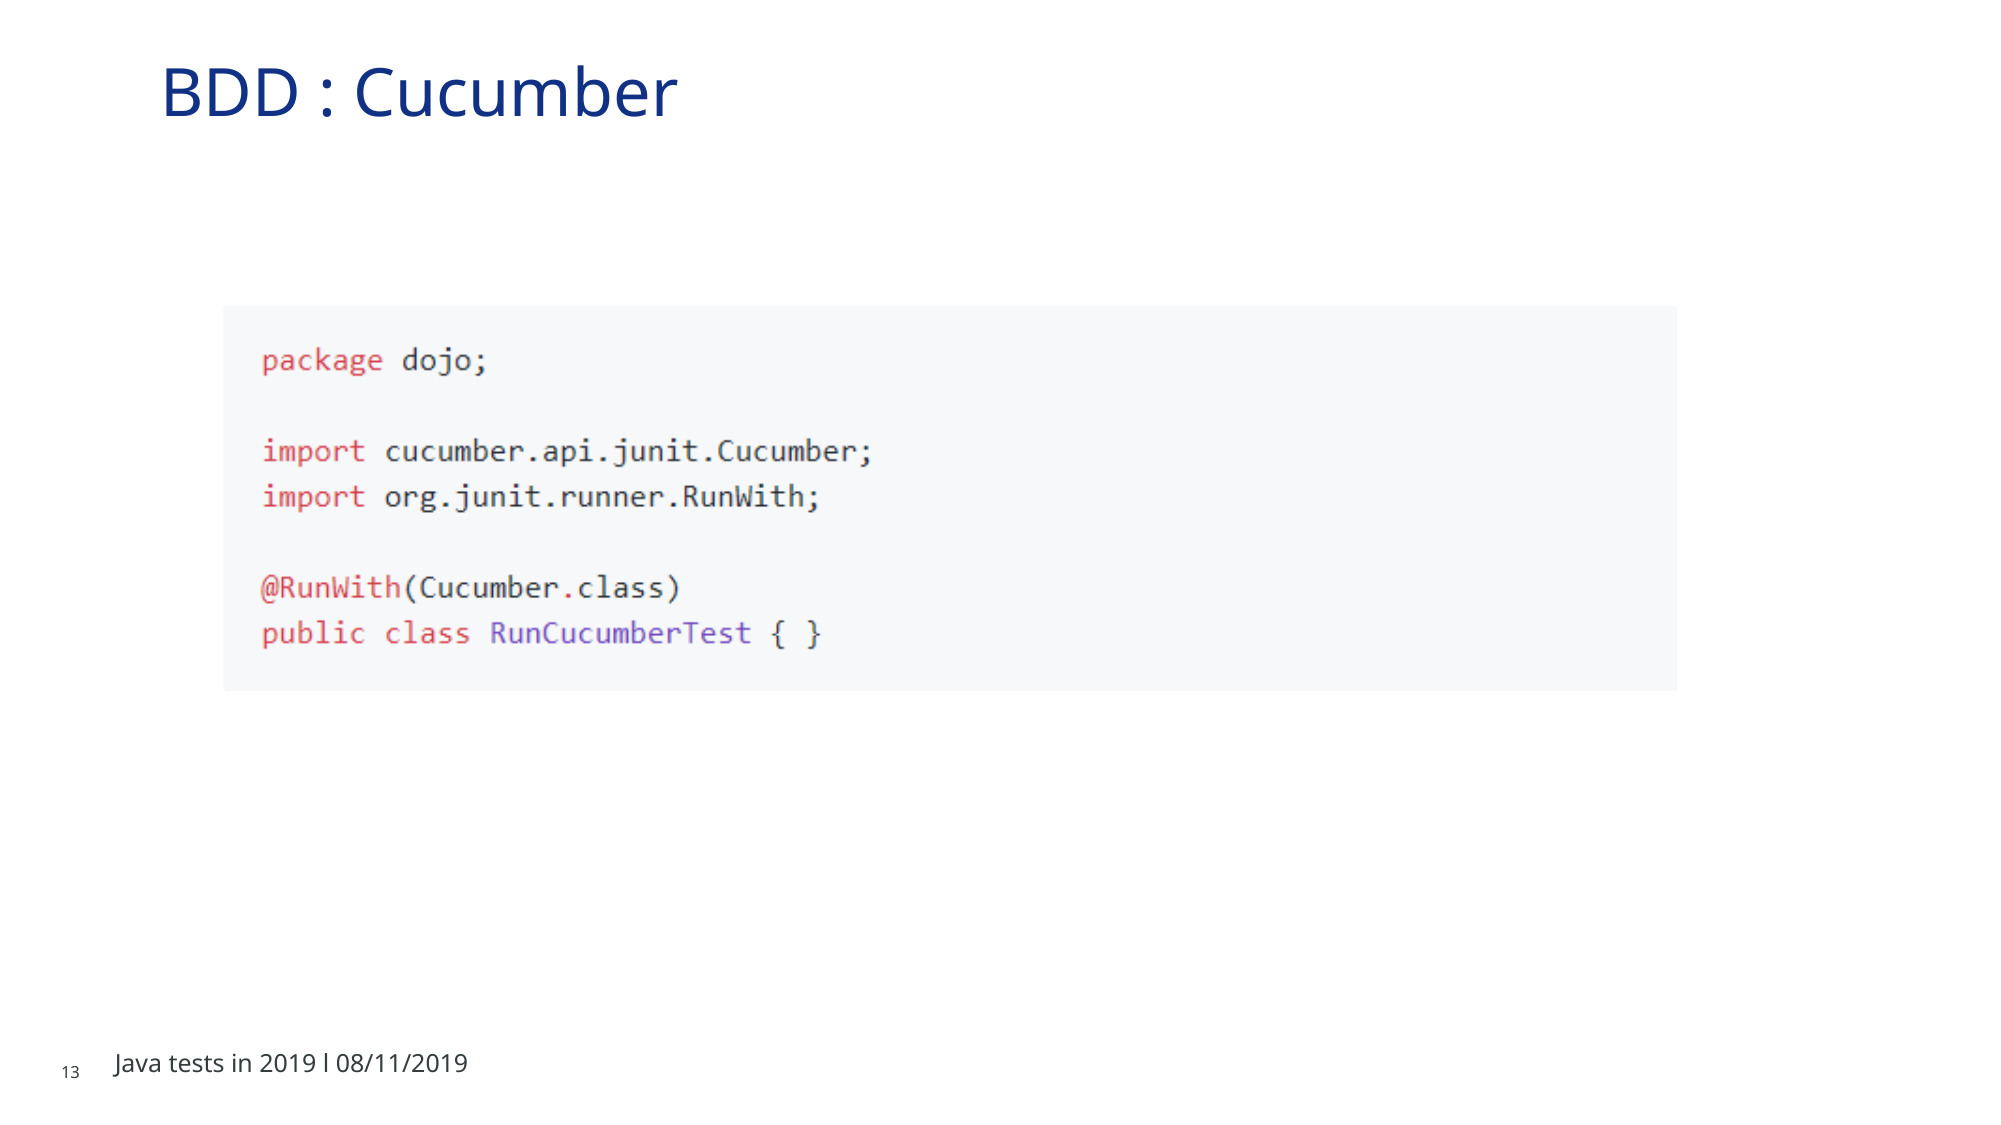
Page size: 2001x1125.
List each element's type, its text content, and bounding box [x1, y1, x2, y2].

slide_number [99, 1040, 567, 1100]
text_box BDD : Cucumber [160, 49, 1930, 130]
picture [221, 306, 1677, 691]
